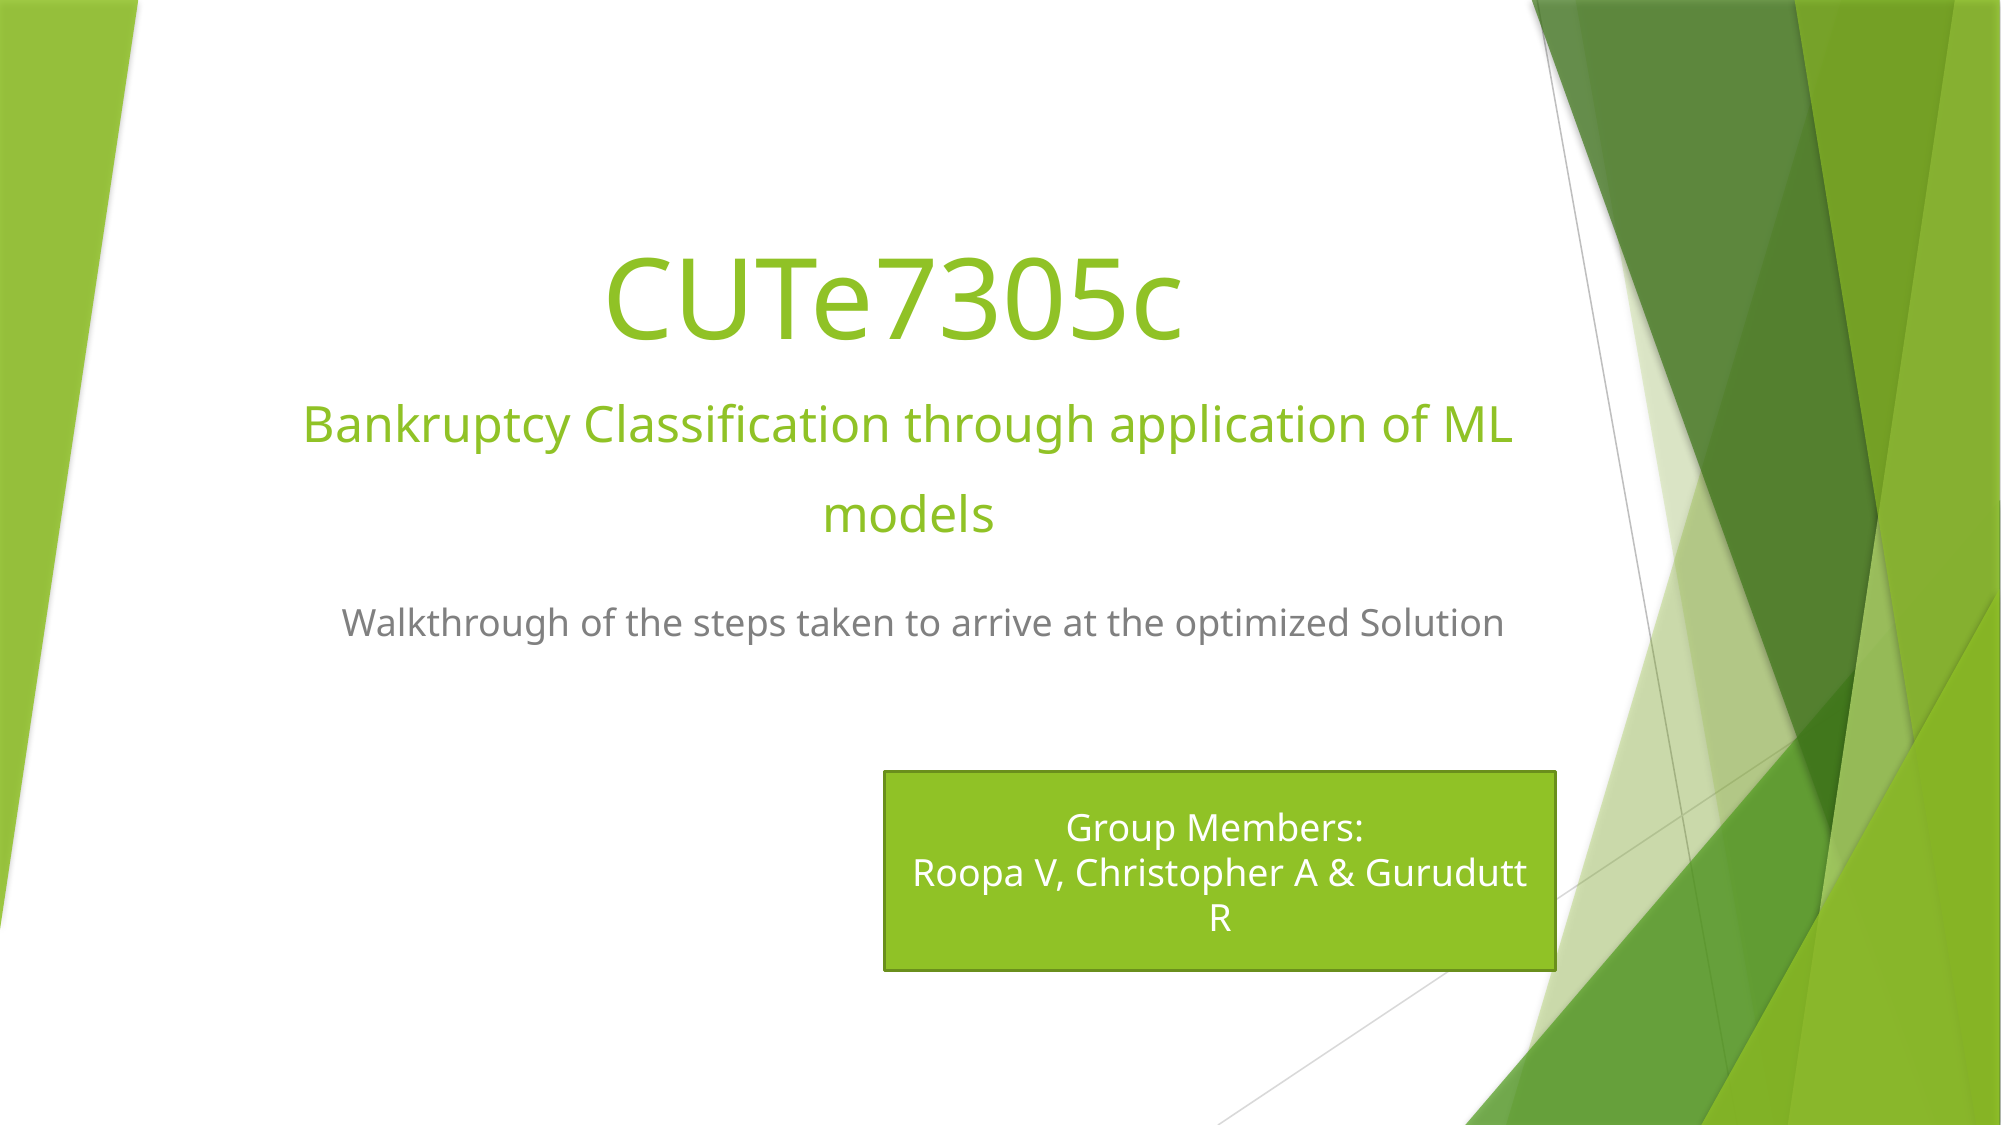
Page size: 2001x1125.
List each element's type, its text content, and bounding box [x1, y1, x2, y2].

text_box Group Members: Roopa V, Christopher A & Gurudutt R [883, 770, 1557, 972]
subtitle Walkthrough of the steps taken to arrive at the optimized Solution [247, 591, 1522, 661]
title CUTe7305c Bankruptcy Classification through application of ML models [227, 194, 1590, 551]
